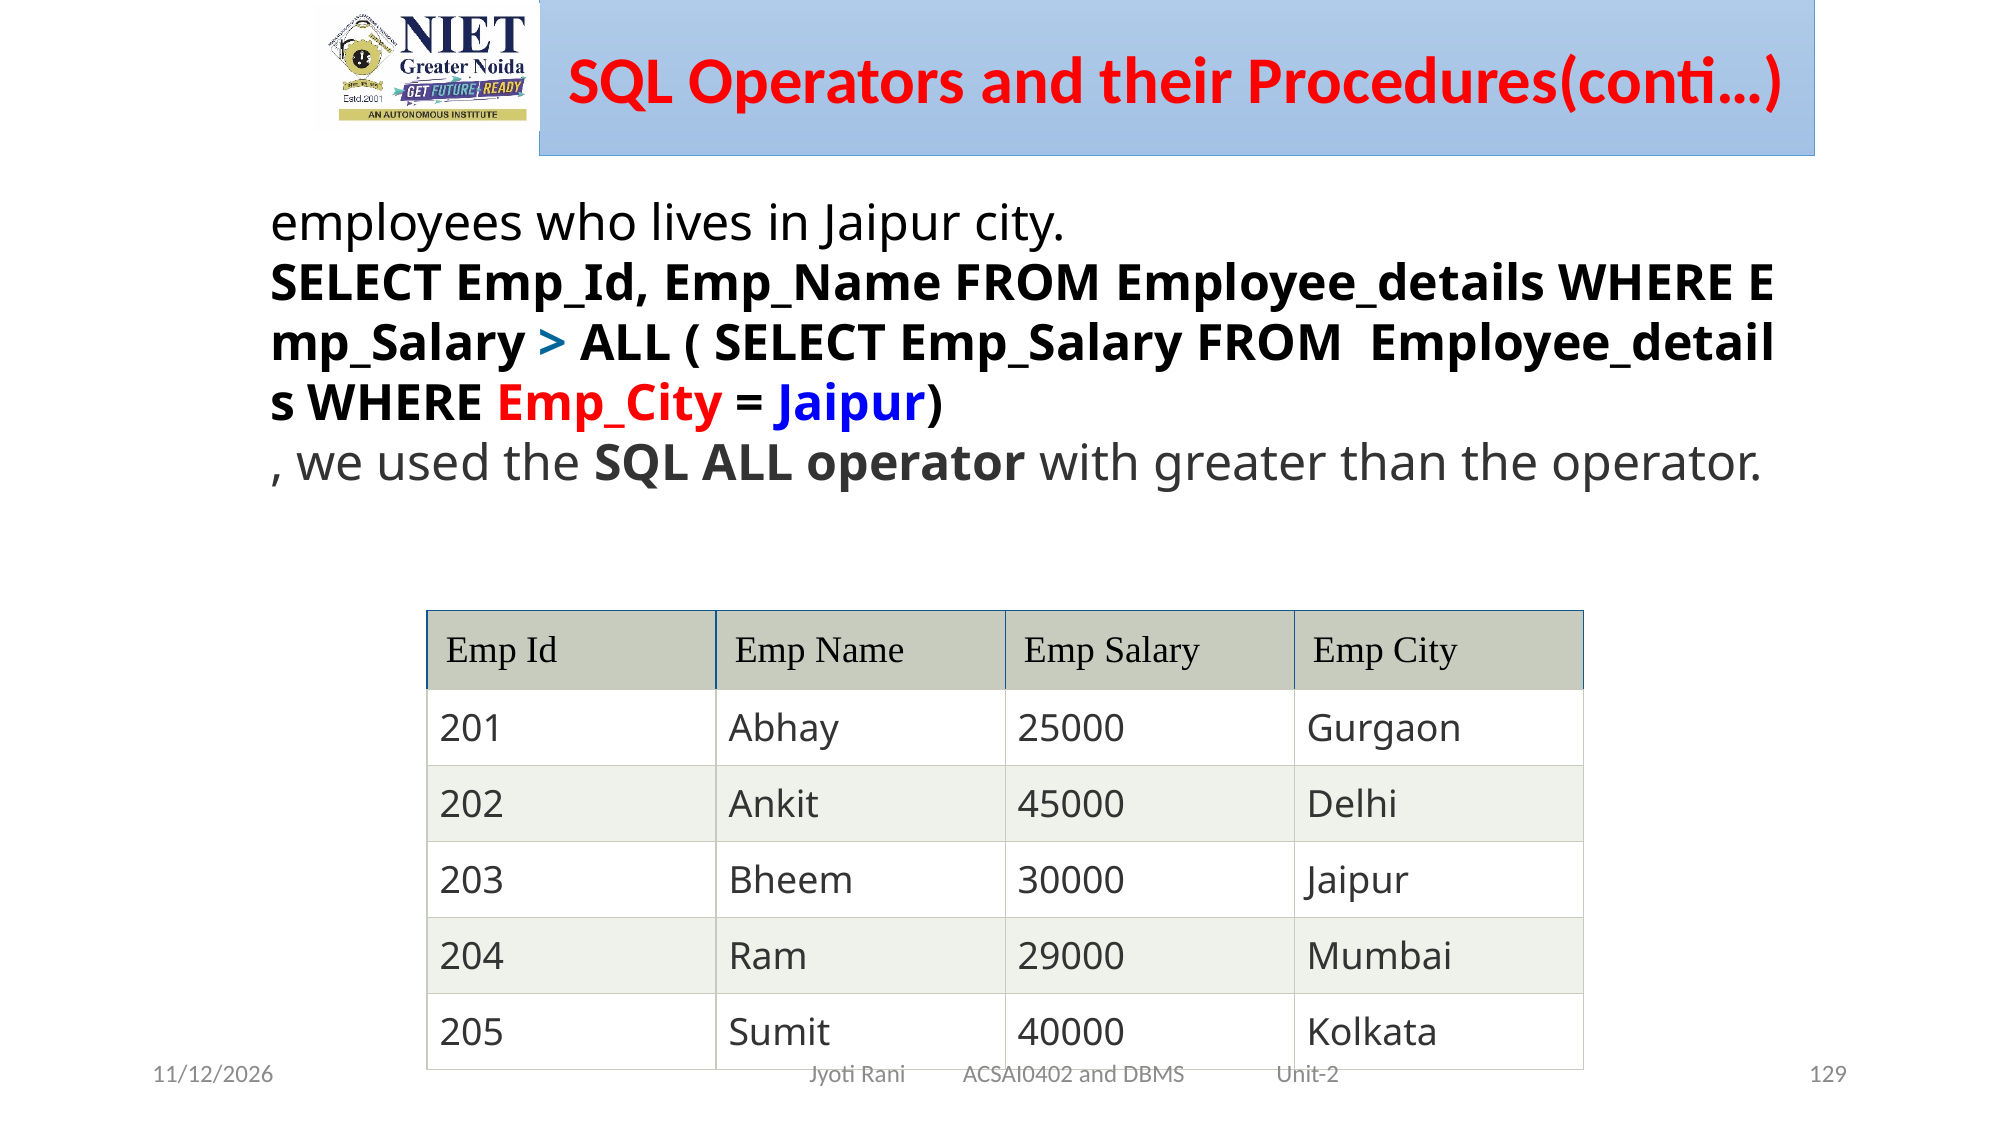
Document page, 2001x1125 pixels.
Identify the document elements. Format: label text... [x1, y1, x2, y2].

picture [314, 3, 540, 131]
footer Jyoti Rani ACSAI0402 and DBMS Unit-2 [662, 1042, 1412, 1103]
table_cell Ram [717, 918, 1005, 993]
table_cell 202 [428, 766, 715, 841]
table_cell 204 [428, 918, 715, 993]
text_box employees who lives in Jaipur city. SELECT Emp_Id, Emp_Name FROM Employee_details WHERE Emp_Salary > ALL ( SELECT Emp_Salary FROM Employee_details WHERE Emp_City = Jaipur) , we used the SQL ALL operator with greater than the operator. [269, 190, 1794, 491]
table_cell Gurgaon [1295, 690, 1583, 765]
text_box SQL Operators and their Procedures(conti…) [539, 0, 1815, 156]
table_header Emp Id [428, 611, 715, 689]
table_header Emp Name [717, 611, 1005, 689]
table_cell 40000 [1006, 994, 1294, 1042]
table_cell 205 [428, 994, 715, 1069]
table_cell Abhay [717, 690, 1005, 765]
table_cell 45000 [1006, 766, 1294, 841]
table_cell Jaipur [1295, 842, 1583, 917]
table_cell 201 [428, 690, 715, 765]
table_header Emp City [1295, 611, 1583, 689]
table_header Emp Salary [1006, 611, 1294, 689]
table_cell 29000 [1006, 918, 1294, 993]
table_cell Mumbai [1295, 918, 1583, 993]
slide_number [137, 1042, 588, 1103]
table_cell Sumit [717, 994, 1005, 1042]
table_cell Ankit [717, 766, 1005, 841]
table_cell 203 [428, 842, 715, 917]
table_cell 30000 [1006, 842, 1294, 917]
table_cell Bheem [717, 842, 1005, 917]
slide_number 129 [1412, 1042, 1863, 1103]
table_cell 25000 [1006, 690, 1294, 765]
table_cell Kolkata [1295, 994, 1583, 1042]
table_cell Delhi [1295, 766, 1583, 841]
